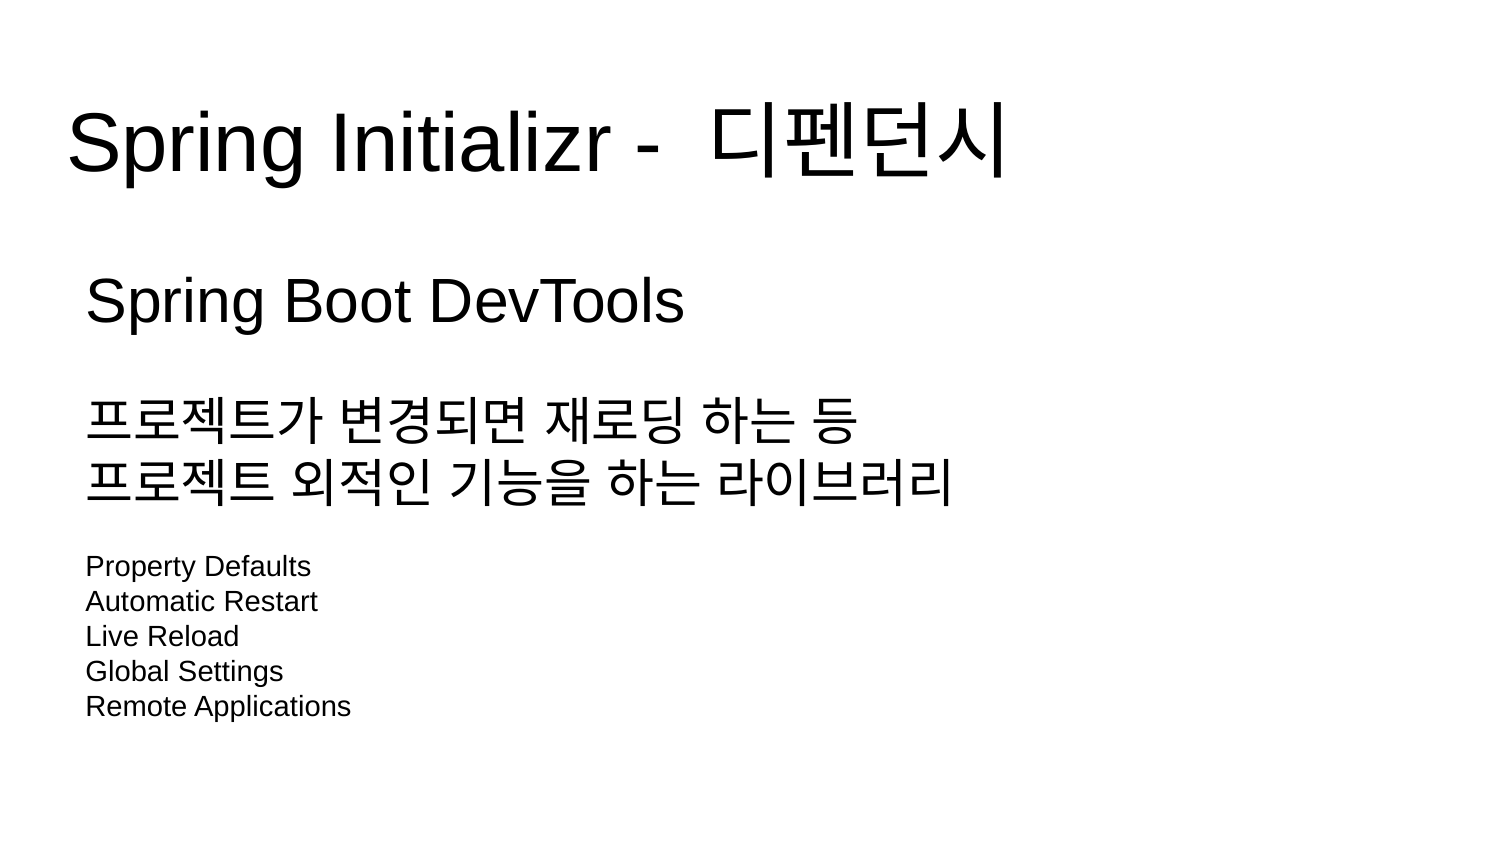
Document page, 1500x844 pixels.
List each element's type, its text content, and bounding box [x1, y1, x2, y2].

text_box Spring Boot DevTools [70, 245, 1039, 351]
title Spring Initializr - 디펜던시 [51, 72, 1449, 199]
text_box 프로젝트가 변경되면 재로딩 하는 등 프로젝트 외적인 기능을 하는 라이브러리 Property Defaults Automatic Restart Live Reload Global Settings Remote Applications [70, 372, 1457, 808]
